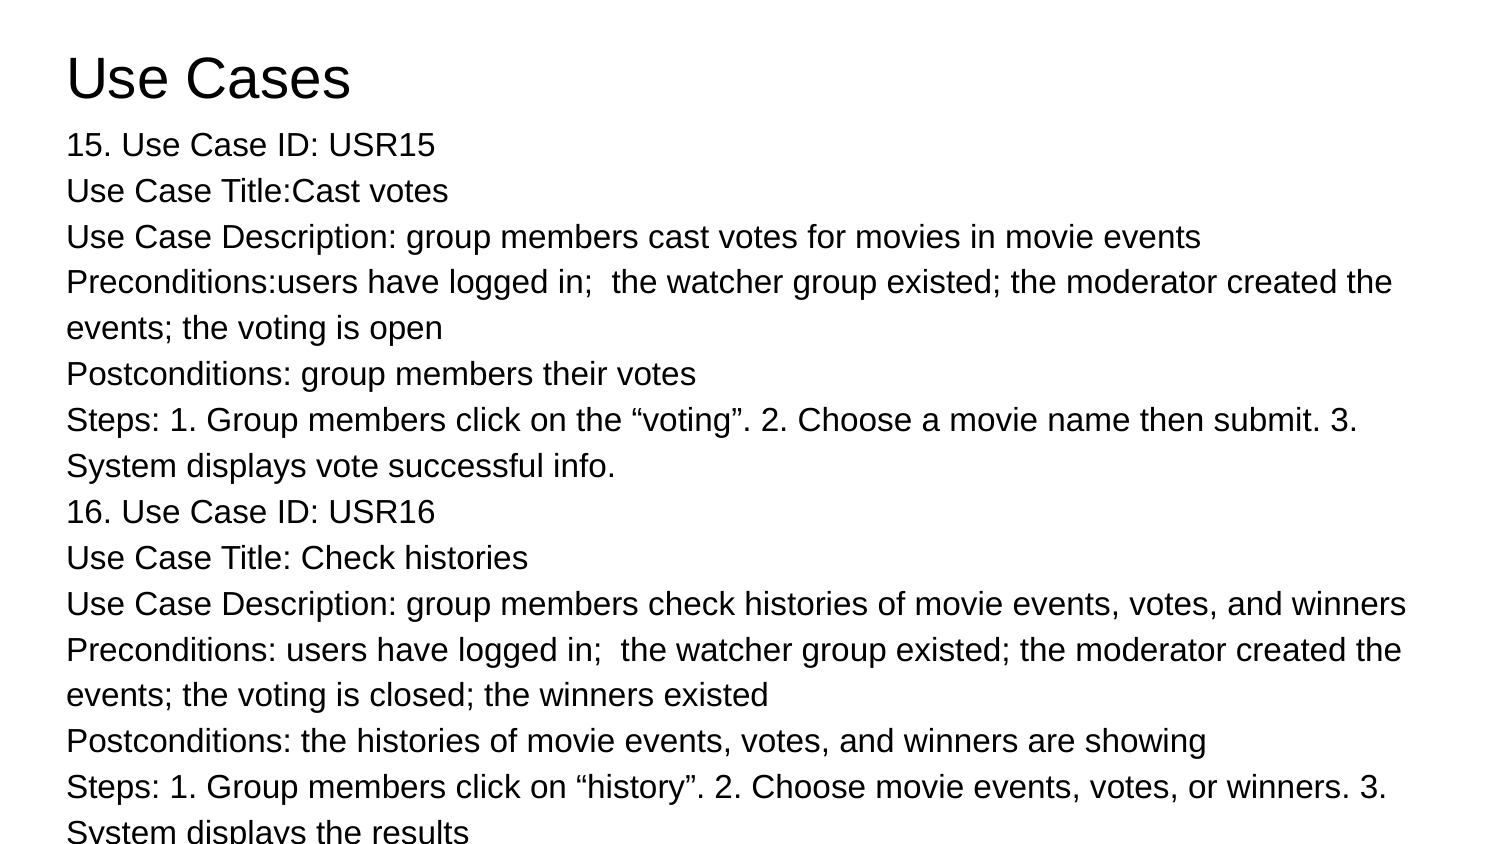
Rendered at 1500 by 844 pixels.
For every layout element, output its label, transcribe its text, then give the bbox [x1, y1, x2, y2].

list 15. Use Case ID: USR15 Use Case Title:Cast votes Use Case Description: group members cast votes for movies in movie events Preconditions:users have logged in; the watcher group existed; the moderator created the events; the voting is open Postconditions: group members their votes Steps: 1. Group members click on the “voting”. 2. Choose a movie name then submit. 3. System displays vote successful info. 16. Use Case ID: USR16 Use Case Title: Check histories Use Case Description: group members check histories of movie events, votes, and winners Preconditions: users have logged in; the watcher group existed; the moderator created the events; the voting is closed; the winners existed Postconditions: the histories of movie events, votes, and winners are showing Steps: 1. Group members click on “history”. 2. Choose movie events, votes, or winners. 3. System displays the results [51, 102, 1449, 807]
title Use Cases [51, 25, 1449, 102]
